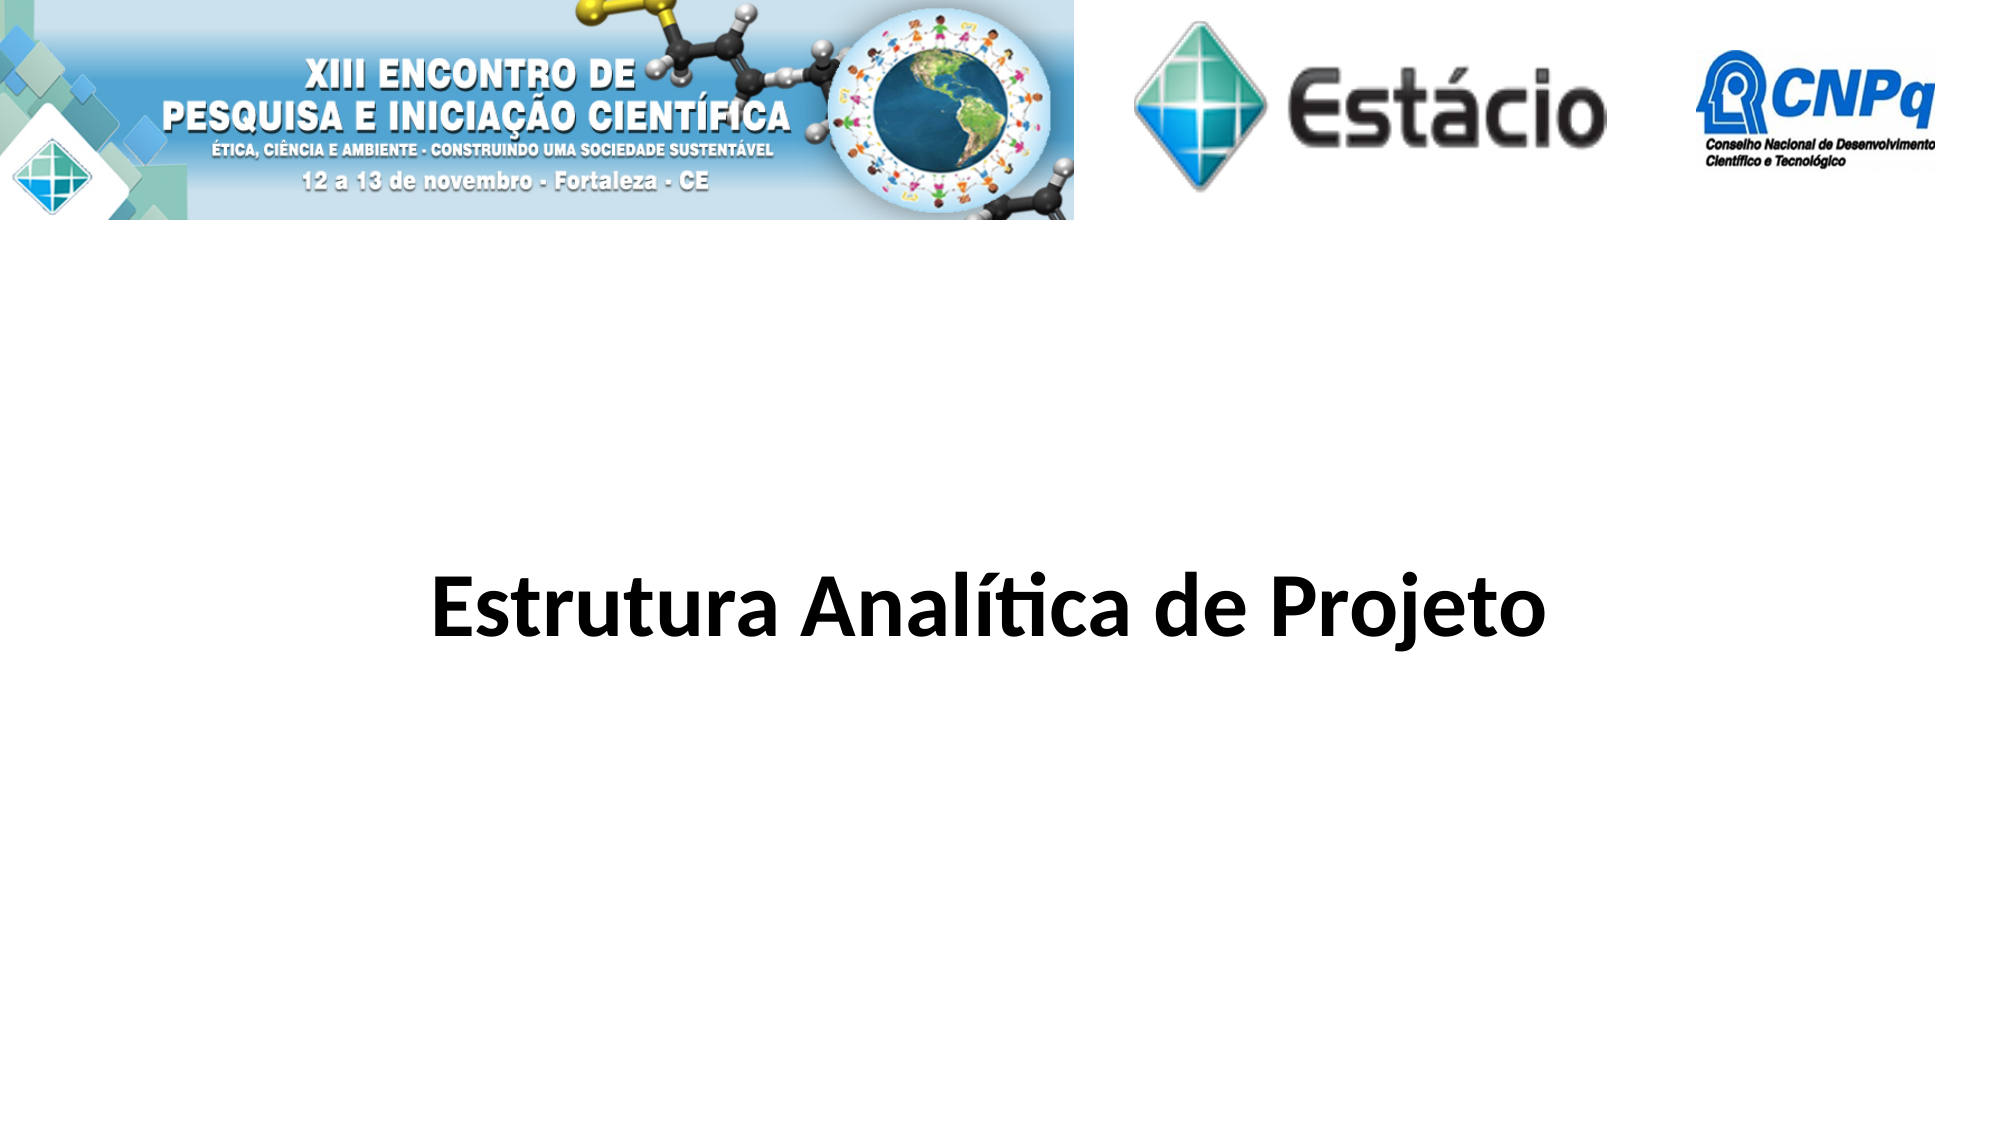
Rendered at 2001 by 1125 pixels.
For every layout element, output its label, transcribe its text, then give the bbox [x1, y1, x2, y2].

picture [1696, 50, 1935, 171]
picture [0, 0, 1074, 220]
picture [1134, 21, 1607, 196]
list Estrutura Analítica de Projeto [137, 299, 1863, 1014]
